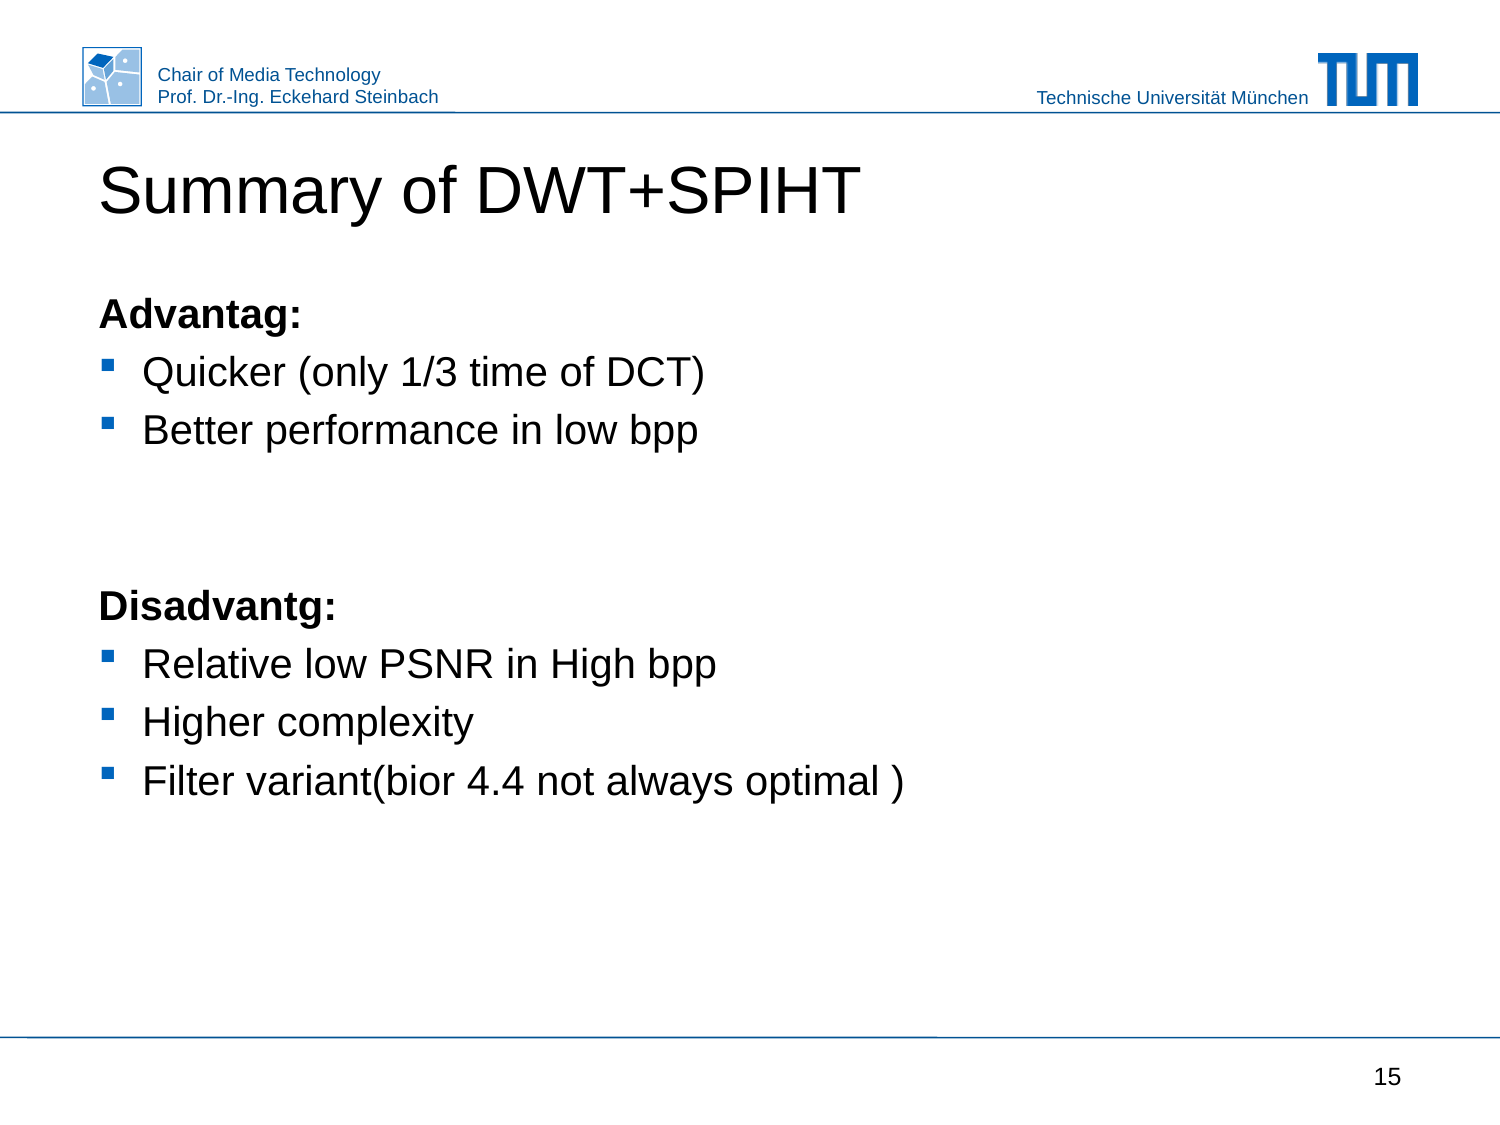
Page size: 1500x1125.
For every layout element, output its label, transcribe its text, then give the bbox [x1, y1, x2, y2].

list Advantag: Quicker (only 1/3 time of DCT) Better performance in low bpp Disadvantg: Relative low PSNR in High bpp Higher complexity Filter variant(bior 4.4 not always optimal ) [83, 279, 1417, 1013]
picture [1318, 53, 1418, 106]
slide_number 15 [1219, 1049, 1417, 1101]
title Summary of DWT+SPIHT [83, 139, 1417, 239]
